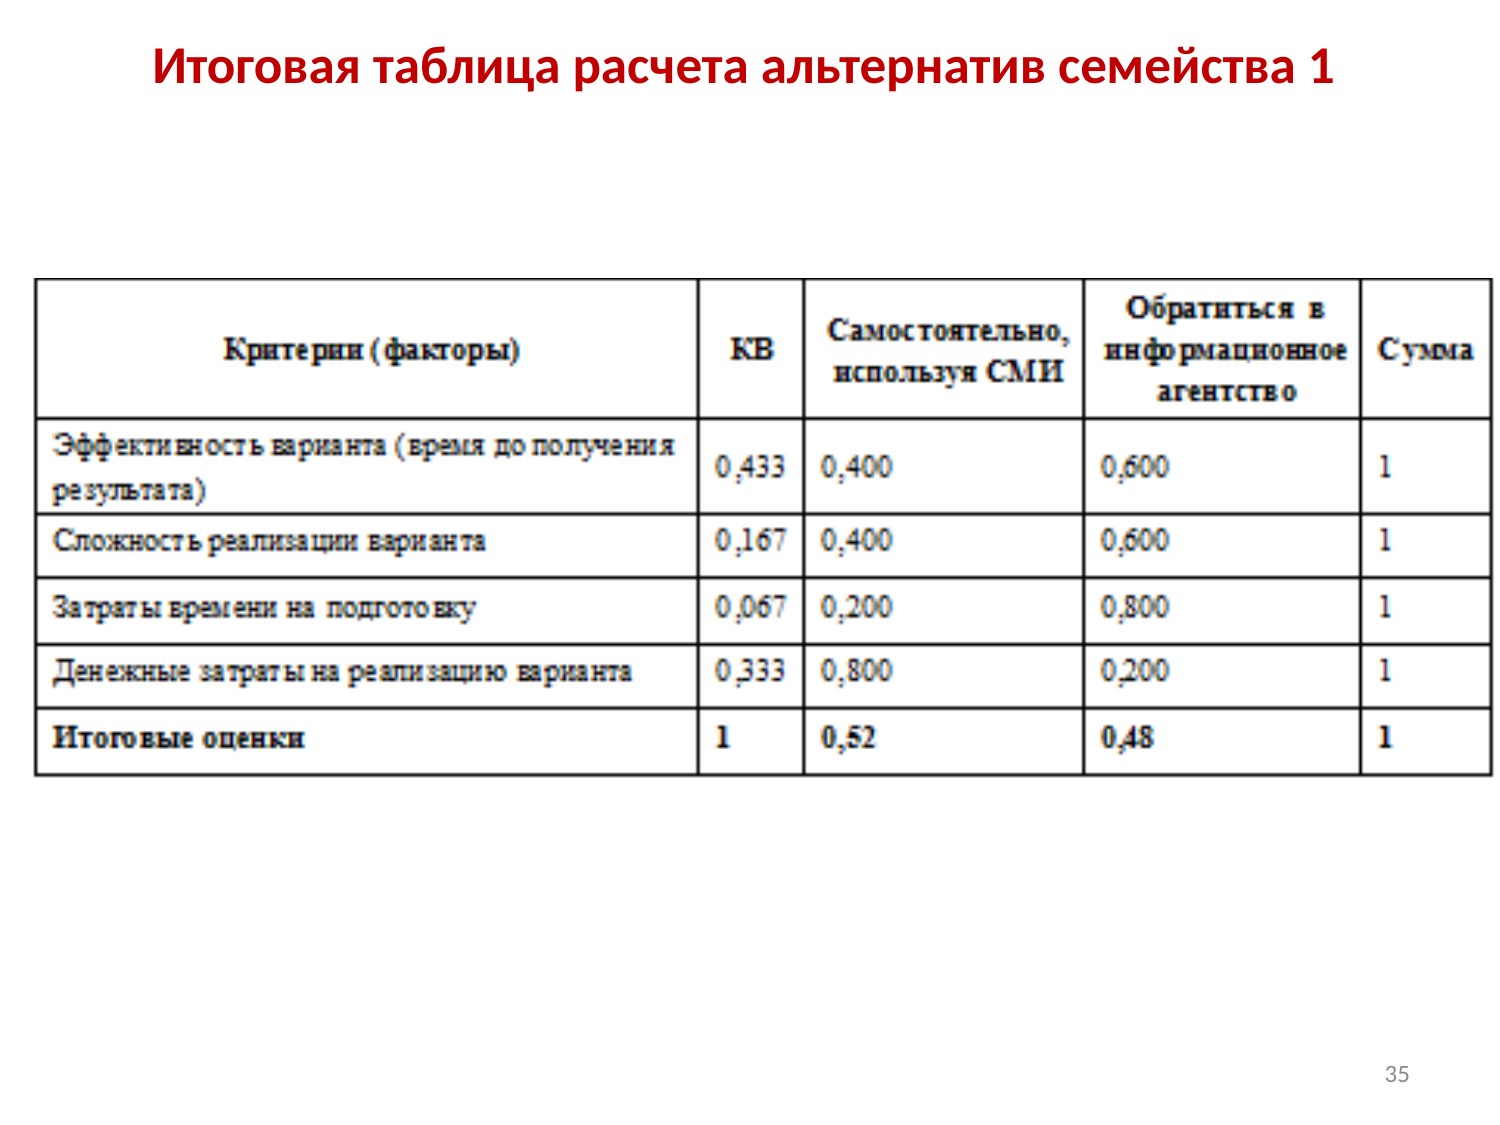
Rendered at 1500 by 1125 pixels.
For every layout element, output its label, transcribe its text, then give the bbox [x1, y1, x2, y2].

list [29, 278, 1500, 784]
title Итоговая таблица расчета альтернатив семейства 1 [75, 0, 1425, 126]
slide_number 35 [1074, 1042, 1425, 1103]
